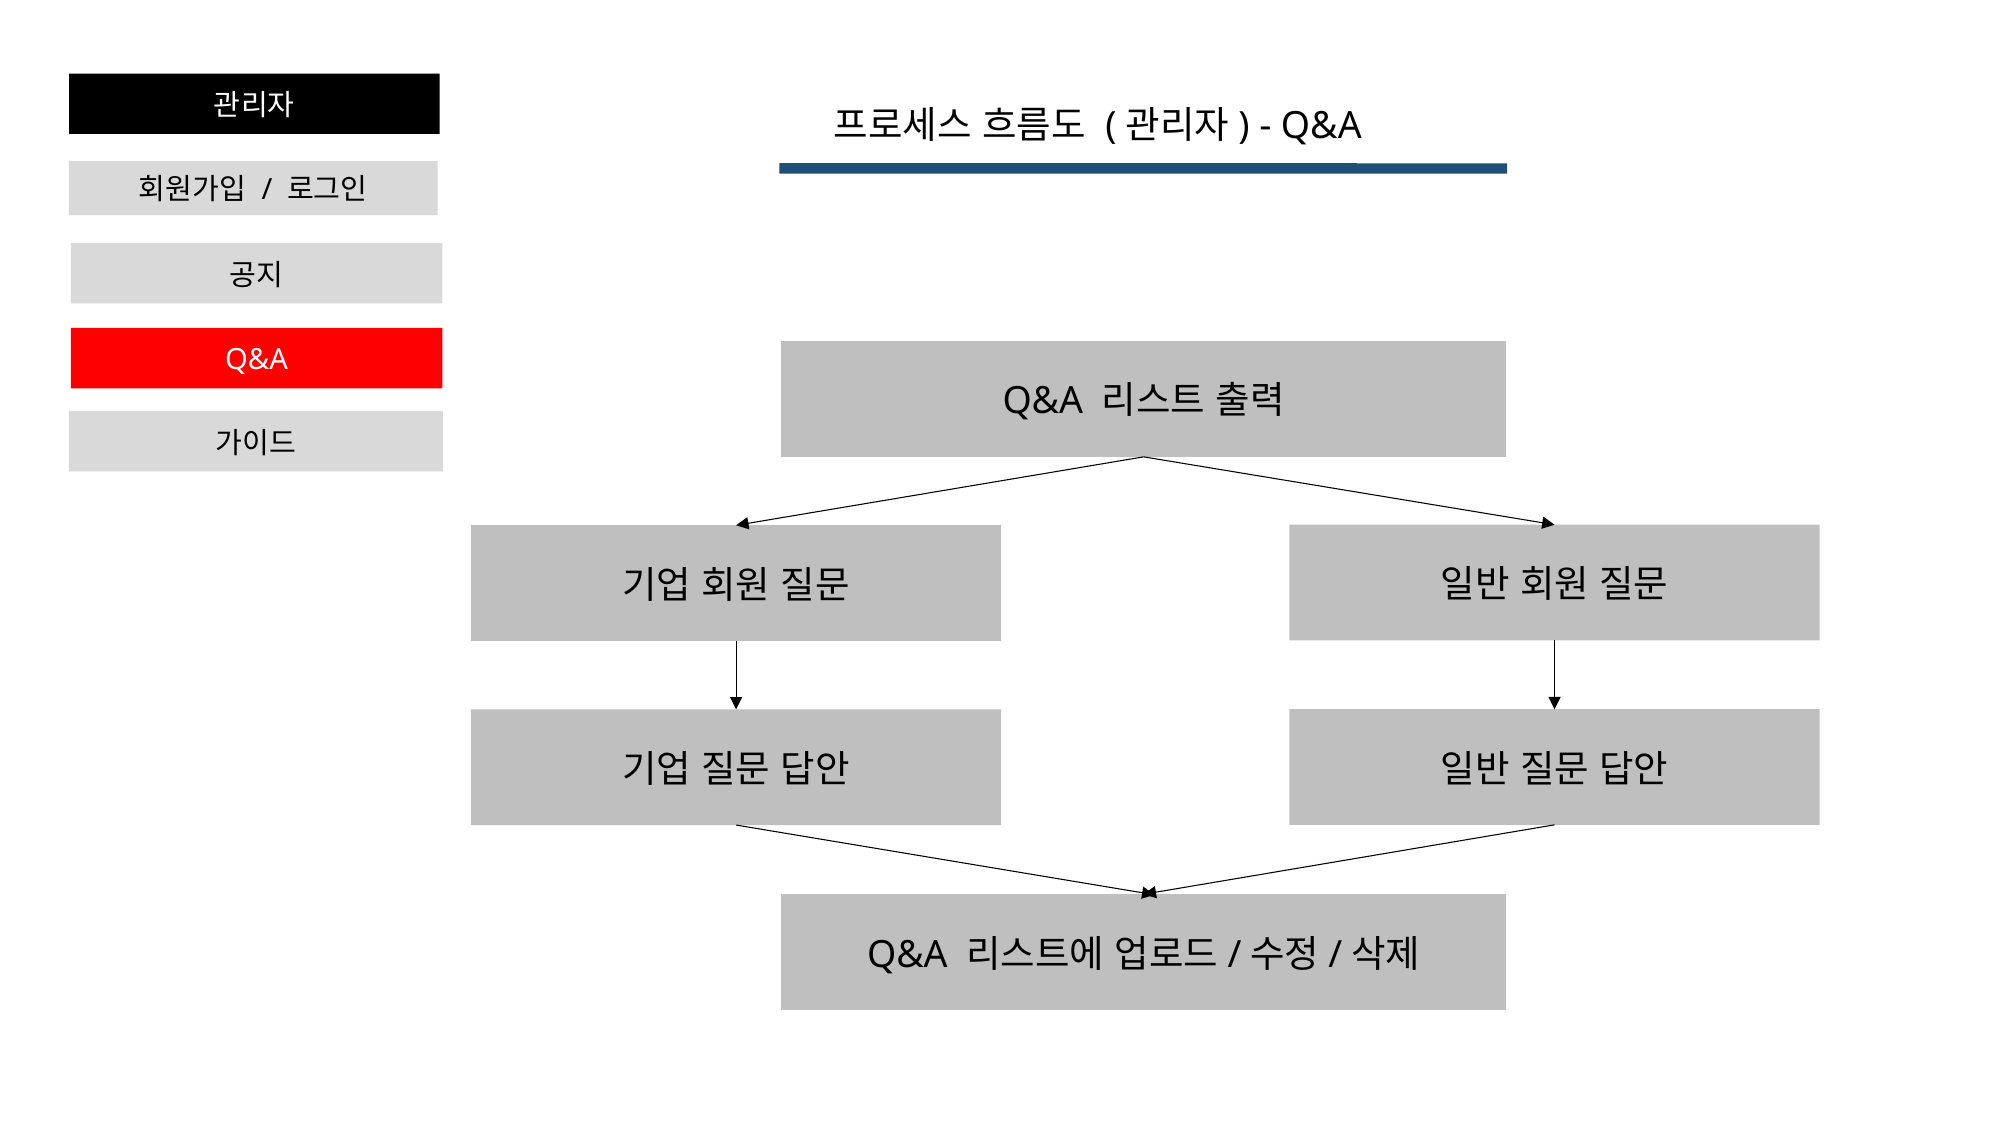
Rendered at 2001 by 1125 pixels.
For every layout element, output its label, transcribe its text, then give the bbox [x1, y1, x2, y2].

text_box 일반 질문 답안 [1288, 708, 1821, 826]
text_box 프로세스 흐름도 (관리자) - Q&A [819, 93, 1468, 154]
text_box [1143, 456, 1555, 525]
text_box 회원가입 / 로그인 [68, 160, 439, 216]
text_box Q&A [70, 327, 443, 389]
text_box 공지 [70, 242, 443, 305]
text_box 가이드 [68, 410, 444, 473]
text_box Q&A 리스트 출력 [780, 340, 1507, 456]
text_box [1143, 824, 1555, 895]
text_box 일반 회원 질문 [1288, 524, 1821, 641]
text_box 기업 질문 답안 [470, 708, 1002, 826]
text_box 관리자 [68, 73, 441, 135]
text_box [735, 456, 1144, 526]
text_box 기업 회원 질문 [470, 524, 1002, 642]
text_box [735, 824, 1143, 895]
text_box Q&A 리스트에 업로드/수정/삭제 [780, 895, 1507, 1011]
